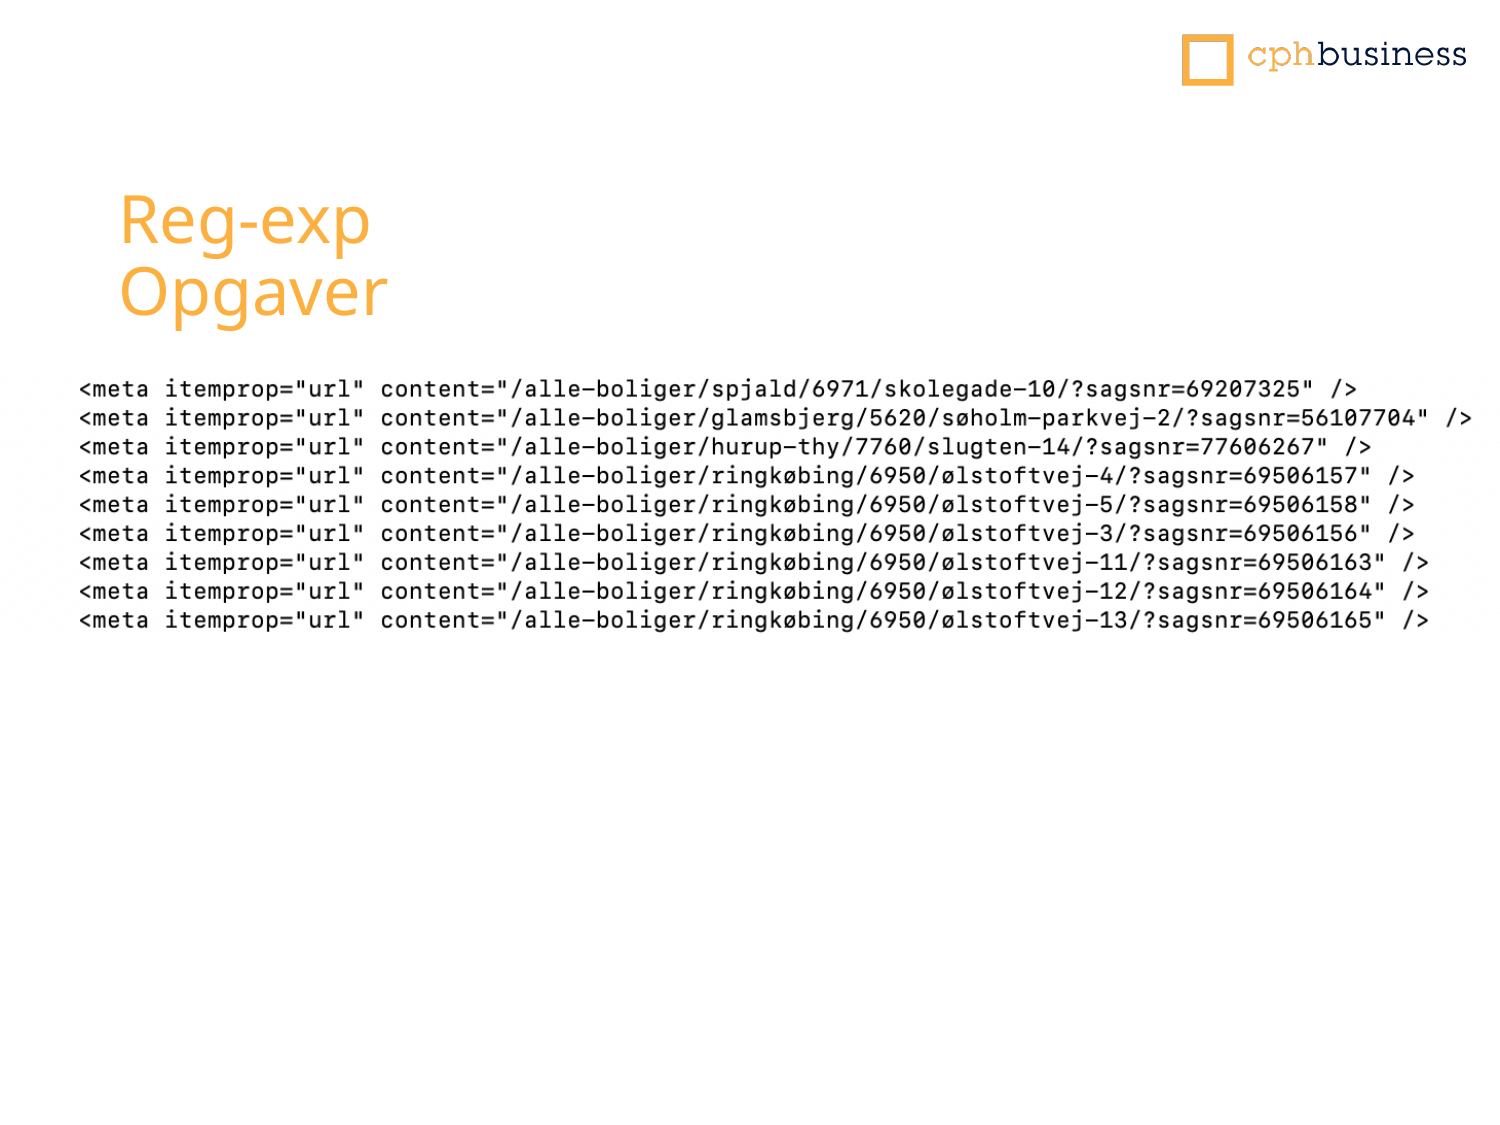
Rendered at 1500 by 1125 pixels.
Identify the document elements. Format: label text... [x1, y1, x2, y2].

title Reg-exp Opgaver [103, 75, 588, 338]
picture [1131, 0, 1500, 137]
picture [0, 376, 1500, 638]
